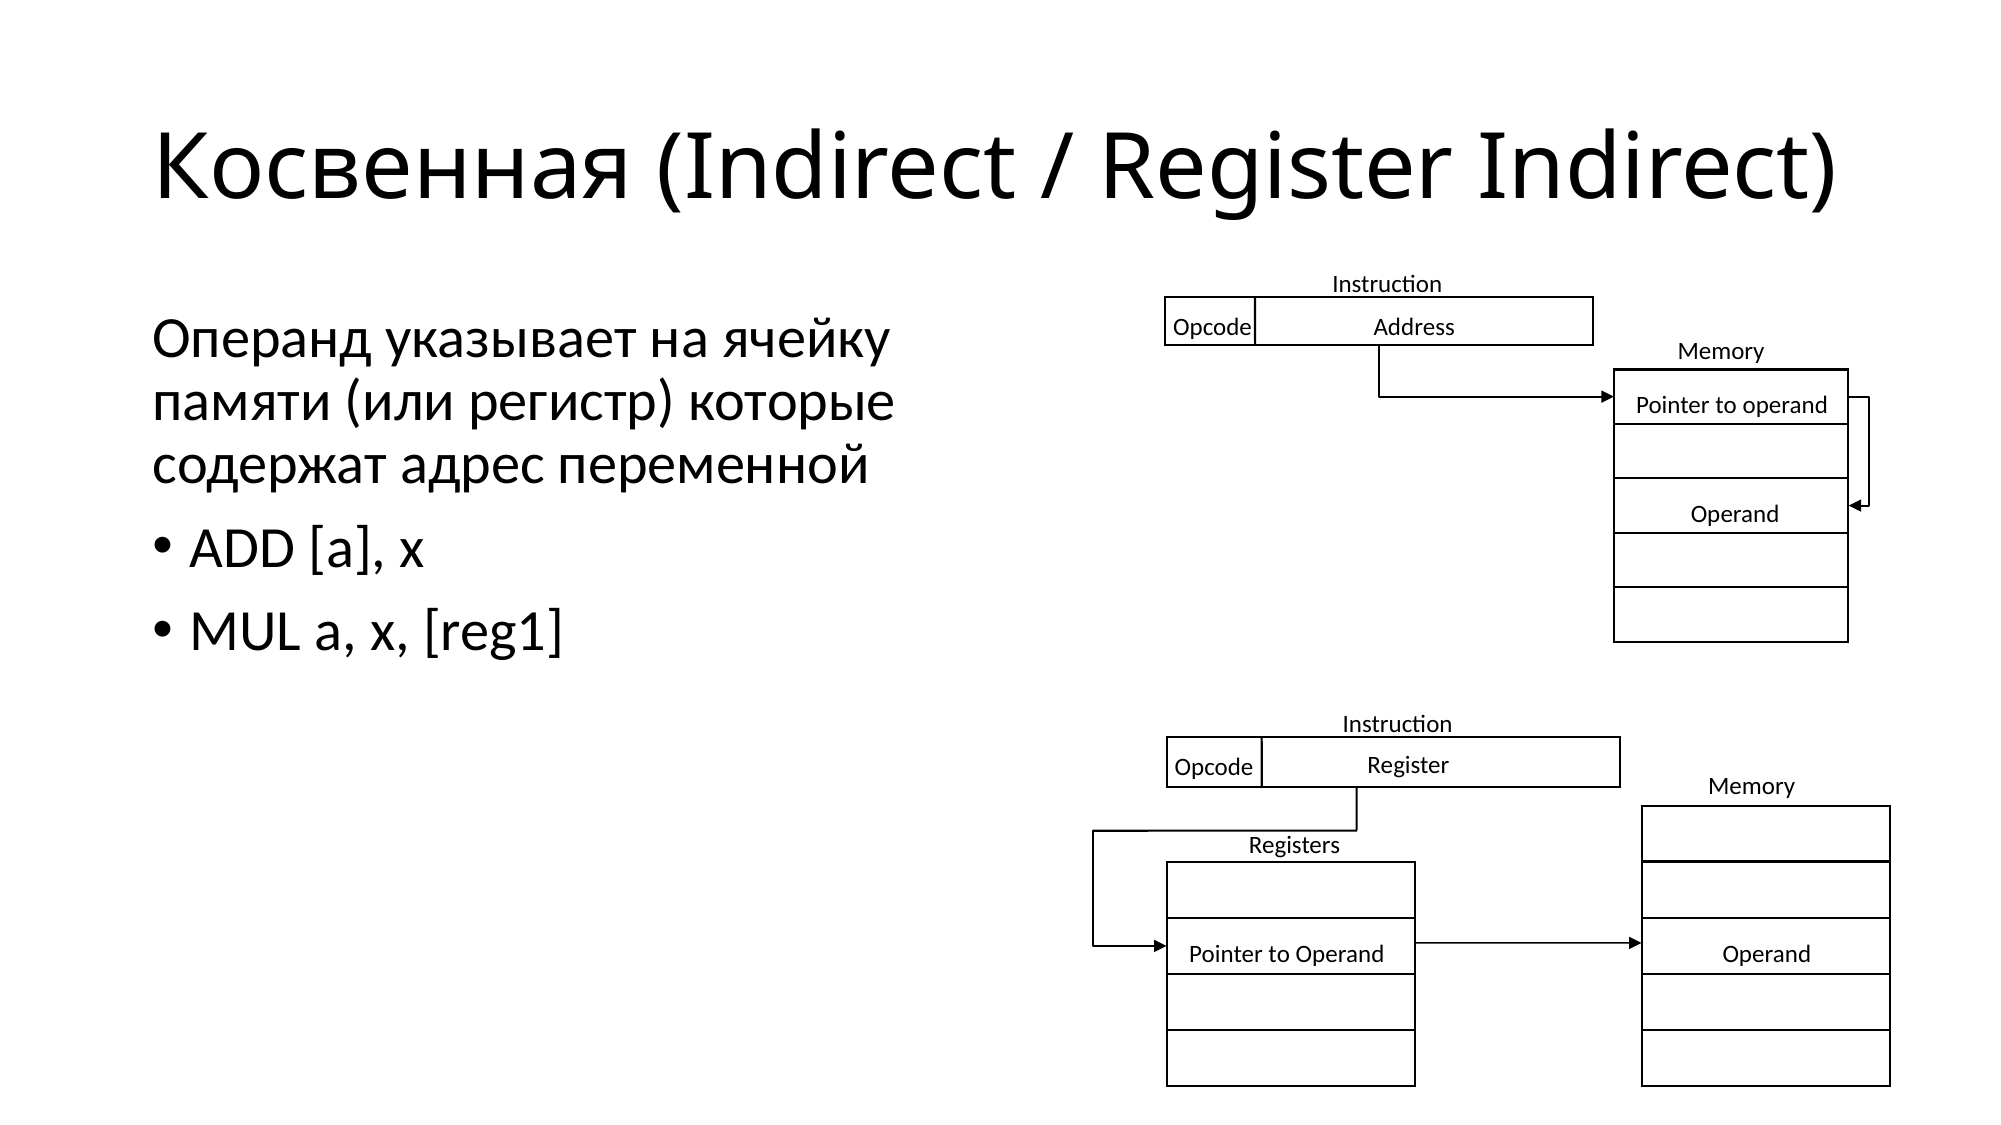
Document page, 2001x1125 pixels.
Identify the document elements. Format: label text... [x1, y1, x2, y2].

title Косвенная (Indirect / Register Indirect) [137, 59, 1863, 278]
list Операнд указывает на ячейку памяти (или регистр) которые содержат адрес переменной ADD [a], x MUL a, x, [reg1] [137, 299, 973, 1014]
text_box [1158, 260, 1870, 642]
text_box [1092, 699, 1890, 1087]
